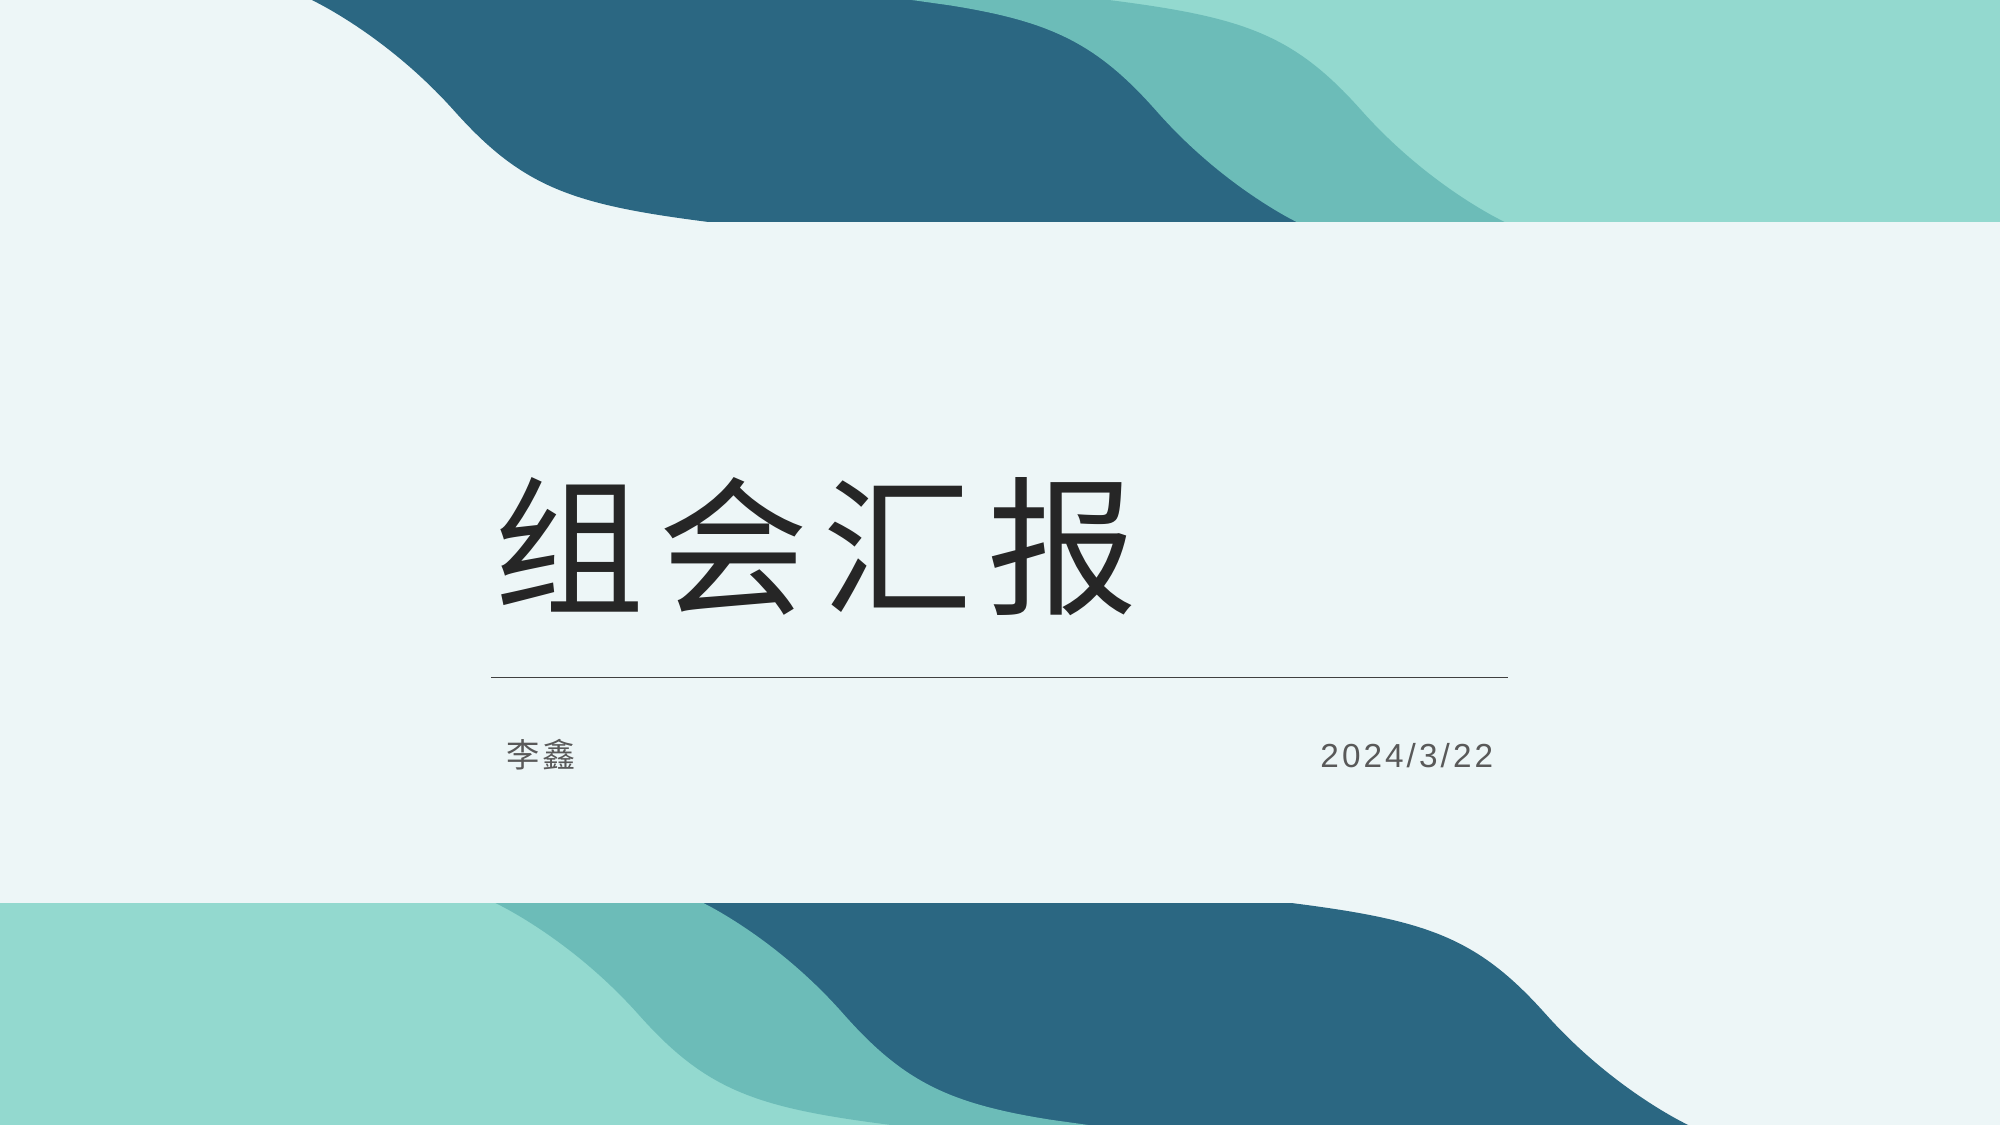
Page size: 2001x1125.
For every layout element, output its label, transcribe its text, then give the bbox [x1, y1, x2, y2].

title 组会汇报 [479, 445, 1521, 646]
list 李鑫 [491, 714, 811, 782]
list 2024/3/22 [1189, 714, 1509, 782]
